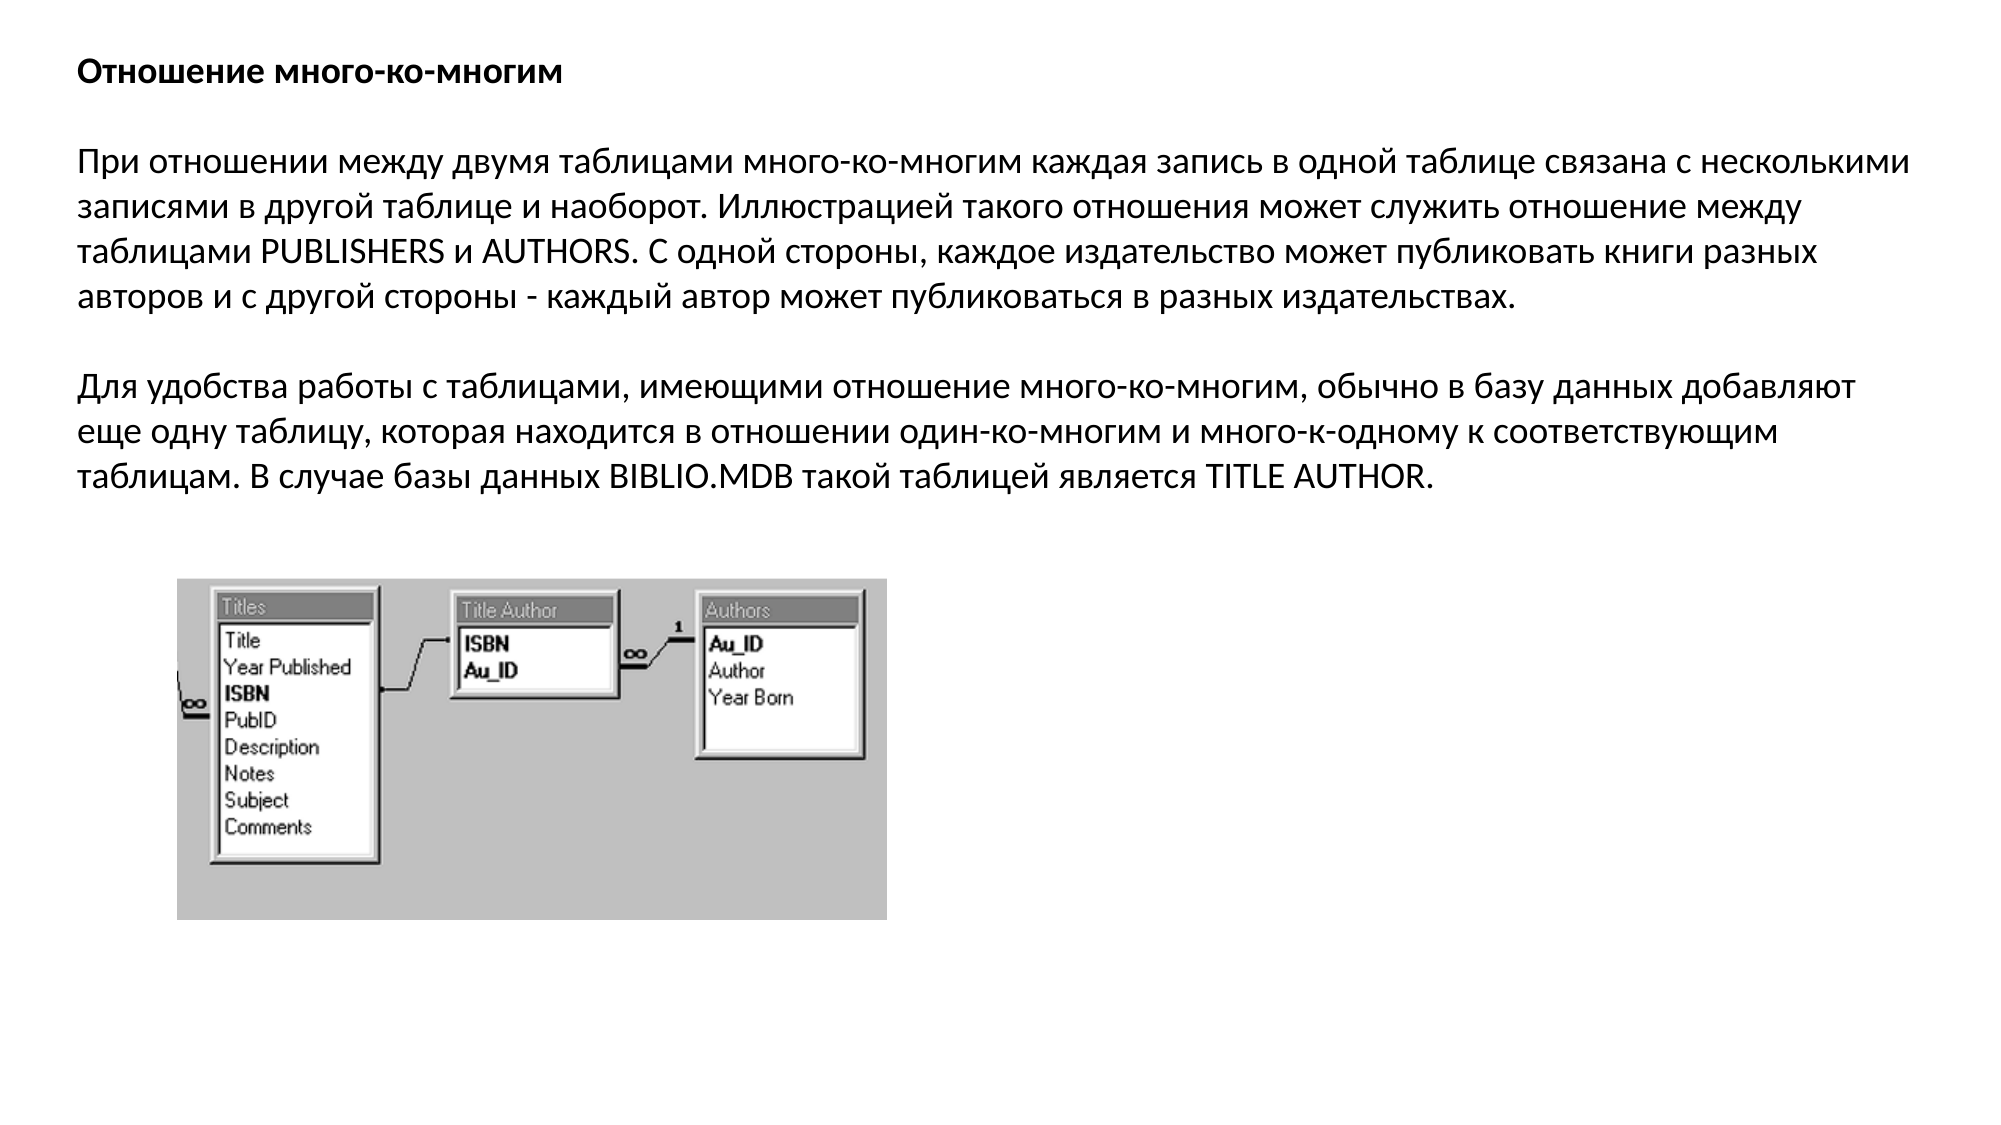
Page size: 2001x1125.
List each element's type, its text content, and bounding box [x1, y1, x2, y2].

text_box Отношение много-ко-многим При отношении между двумя таблицами много-ко-многим каждая запись в одной таблице связана с несколькими записями в другой таблице и наоборот. Иллюстрацией такого отношения может служить отношение между таблицами PUBLISHERS и AUTHORS. С одной стороны, каждое издательство может публиковать книги разных авторов и с другой стороны - каждый автор может публиковаться в разных издательствах. Для удобства работы с таблицами, имеющими отношение много-ко-многим, обычно в базу данных добавляют еще одну таблицу, которая находится в отношении один-ко-многим и много-к-одному к соответствующим таблицам. В случае базы данных BIBLIO.MDB такой таблицей является TITLE AUTHOR. [62, 38, 1944, 504]
picture [177, 543, 887, 920]
